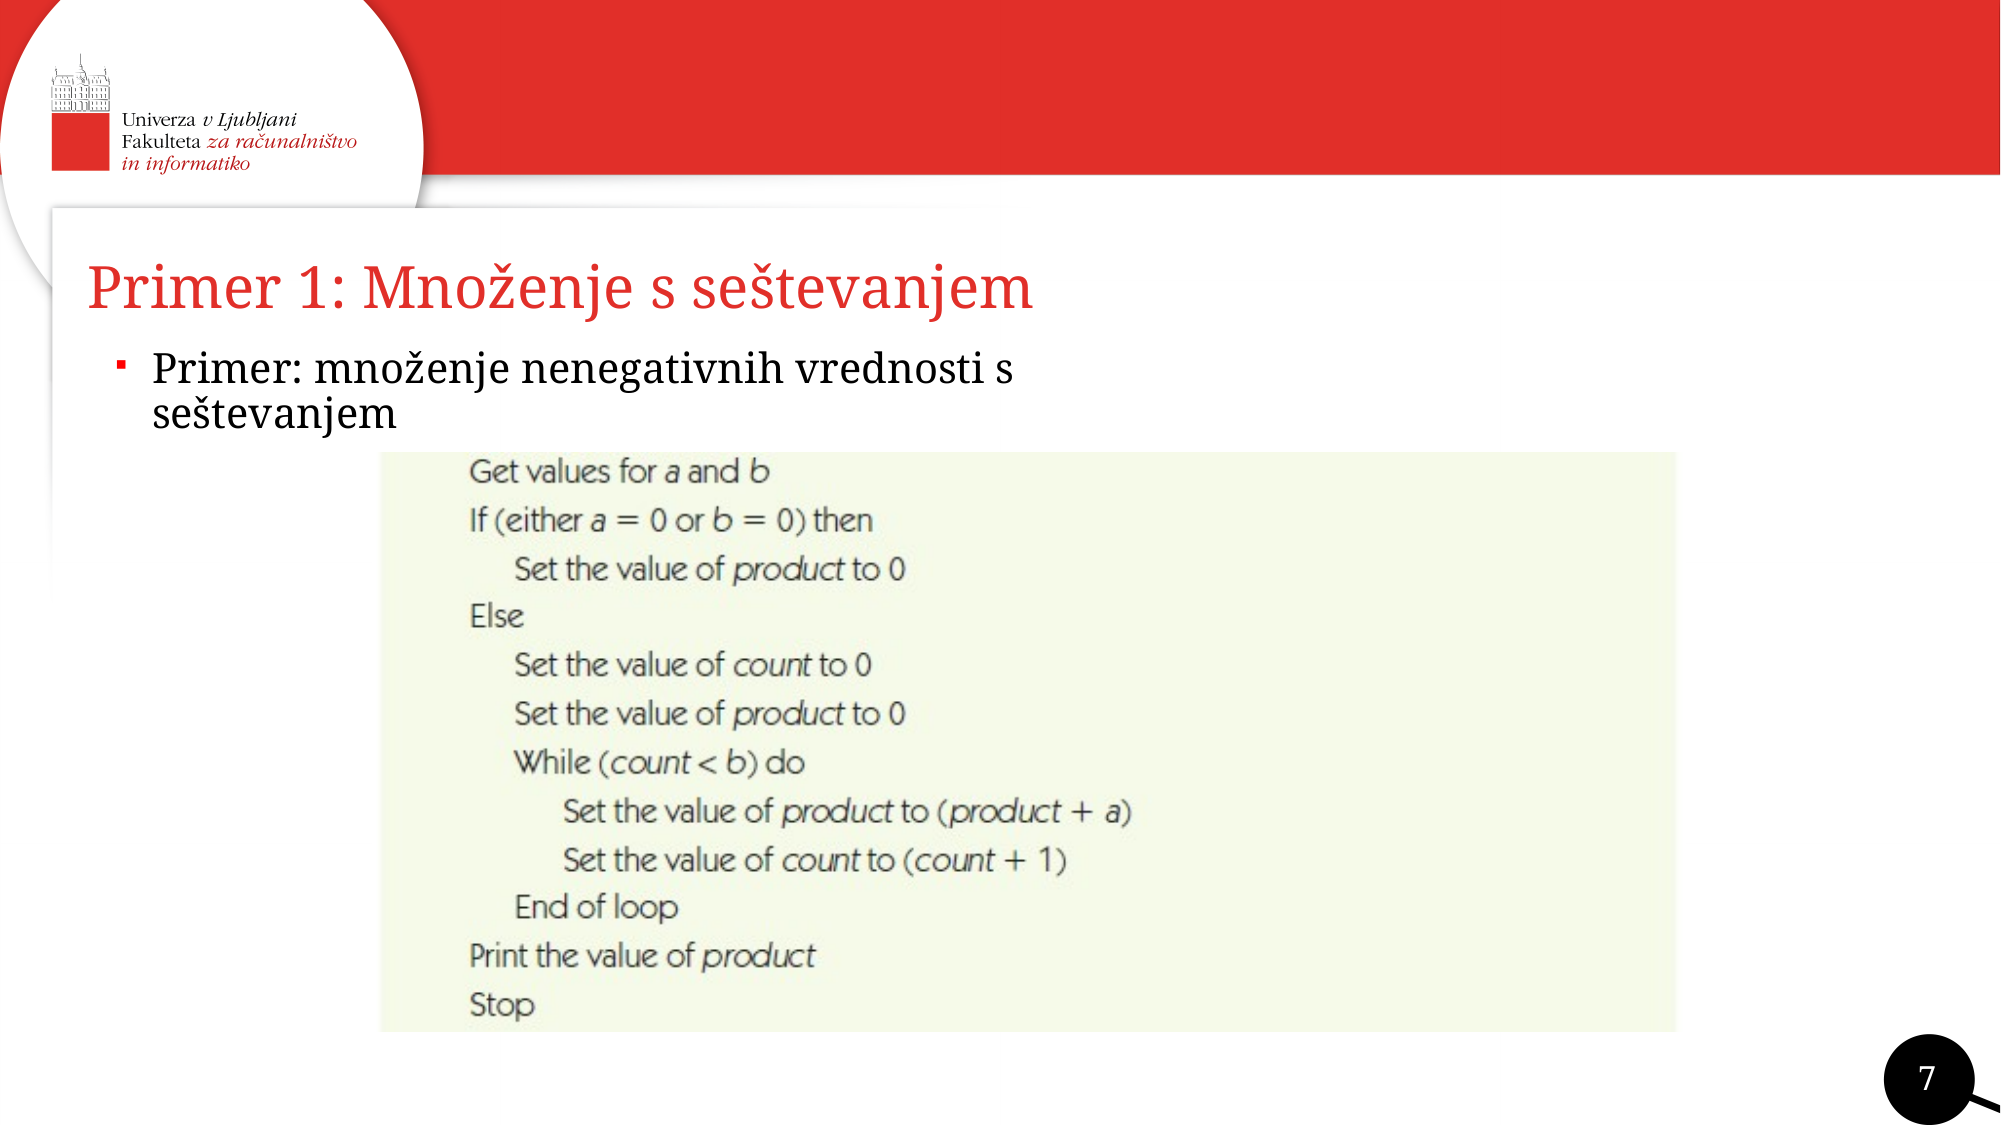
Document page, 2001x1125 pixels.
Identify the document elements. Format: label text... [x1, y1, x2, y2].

title Primer 1: Množenje s seštevanjem [72, 249, 1770, 331]
list Primer: množenje nenegativnih vrednosti s seštevanjem [99, 340, 1219, 1032]
picture [0, 0, 2001, 1125]
slide_number 7 [1501, 1046, 1952, 1107]
